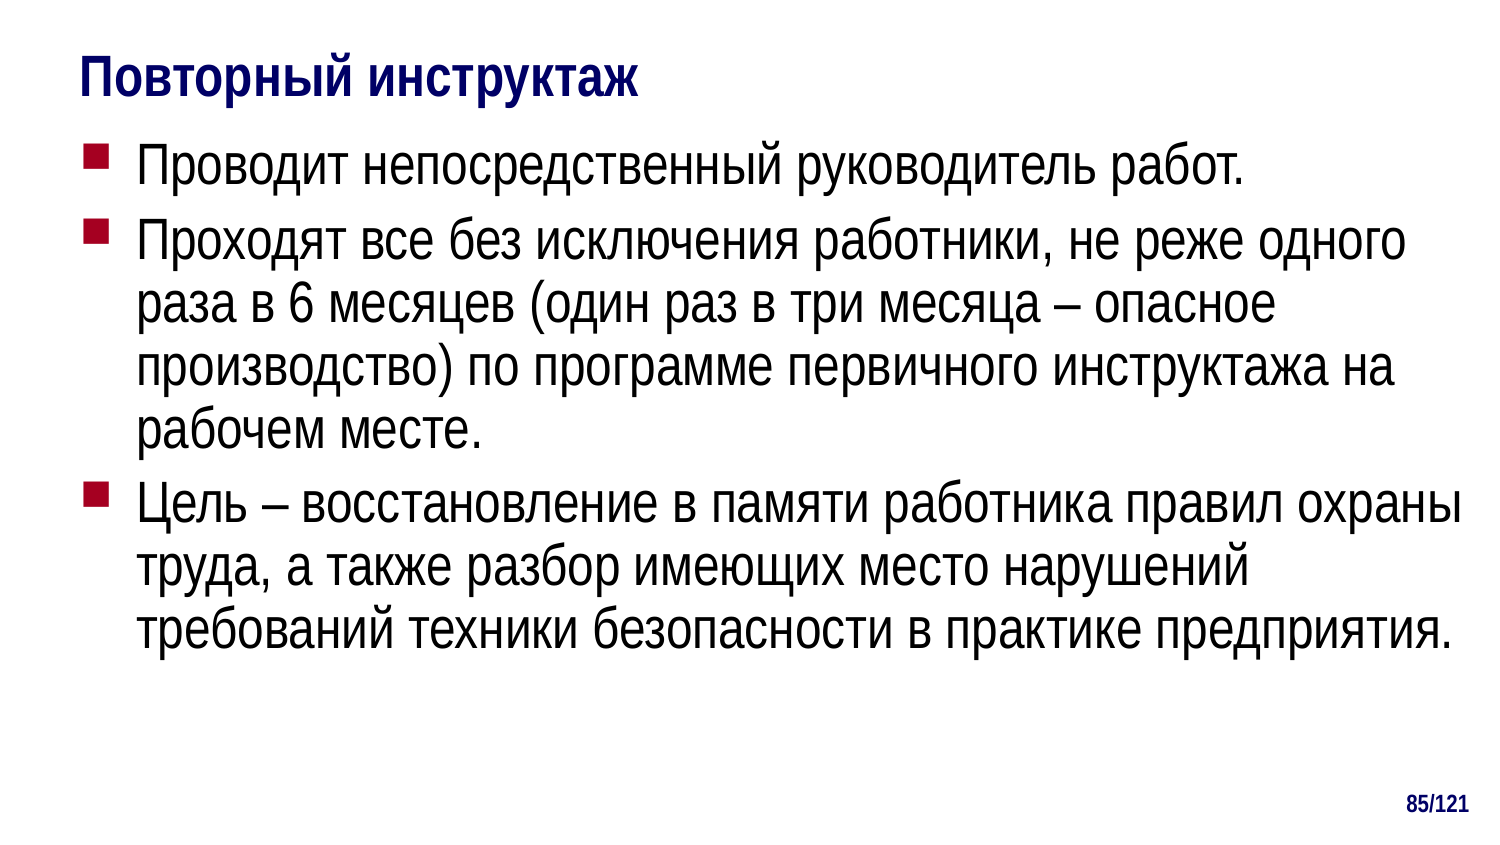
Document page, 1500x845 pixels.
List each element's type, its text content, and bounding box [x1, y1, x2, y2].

list Проводит непосредственный руководитель работ. Проходят все без исключения работники, не реже одного раза в 6 месяцев (один раз в три месяца – опасное производство) по программе первичного инструктажа на рабочем месте. Цель – восстановление в памяти работника правил охраны труда, а также разбор имеющих место нарушений требований техники безопасности в практике предприятия. [64, 126, 1483, 789]
title Повторный инструктаж [64, 32, 1483, 115]
